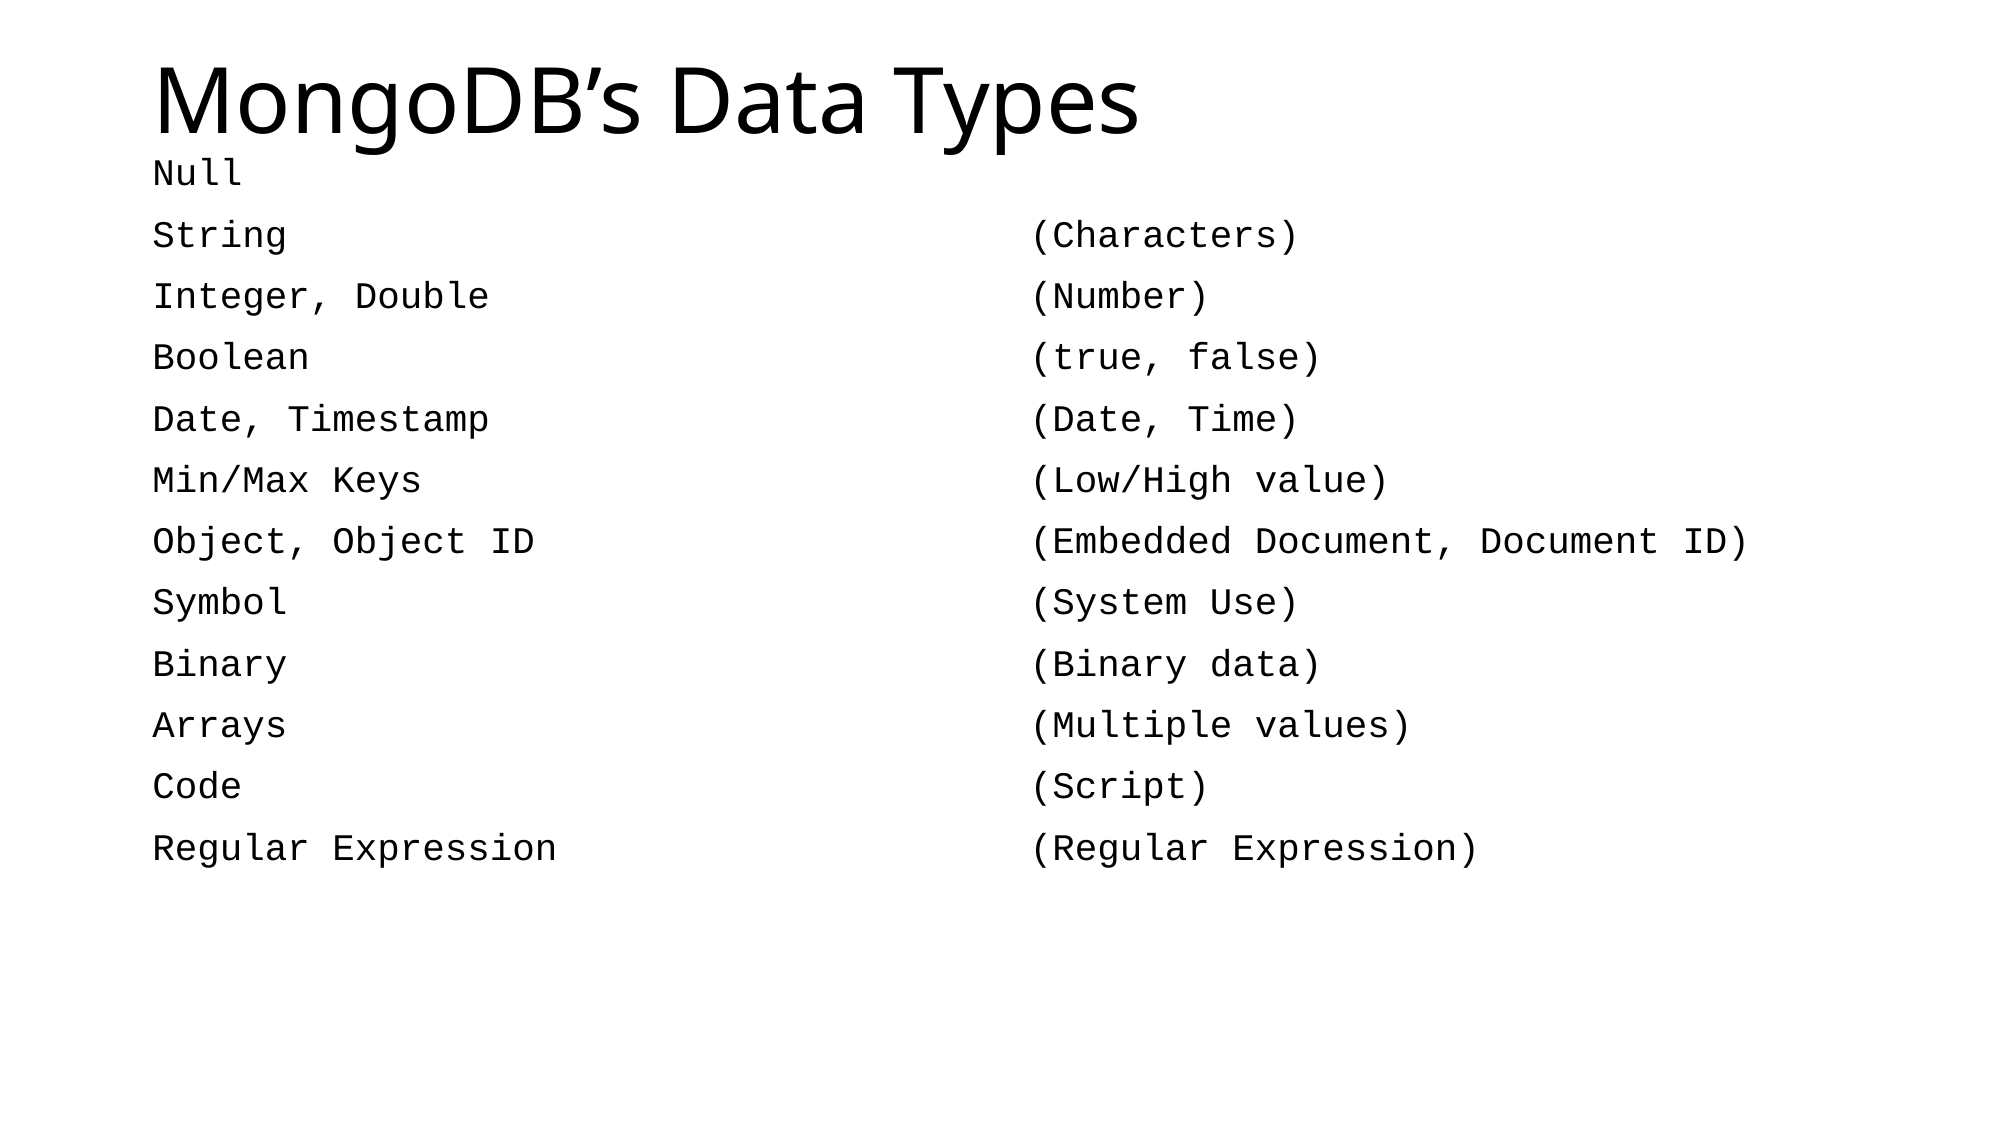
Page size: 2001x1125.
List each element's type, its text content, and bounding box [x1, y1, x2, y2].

title MongoDB’s Data Types [137, 28, 1863, 145]
list Null String (Characters) Integer, Double (Number) Boolean (true, false) Date, Timestamp (Date, Time) Min/Max Keys (Low/High value) Object, Object ID (Embedded Document, Document ID) Symbol (System Use) Binary (Binary data) Arrays (Multiple values) Code (Script) Regular Expression (Regular Expression) [137, 145, 1863, 1073]
